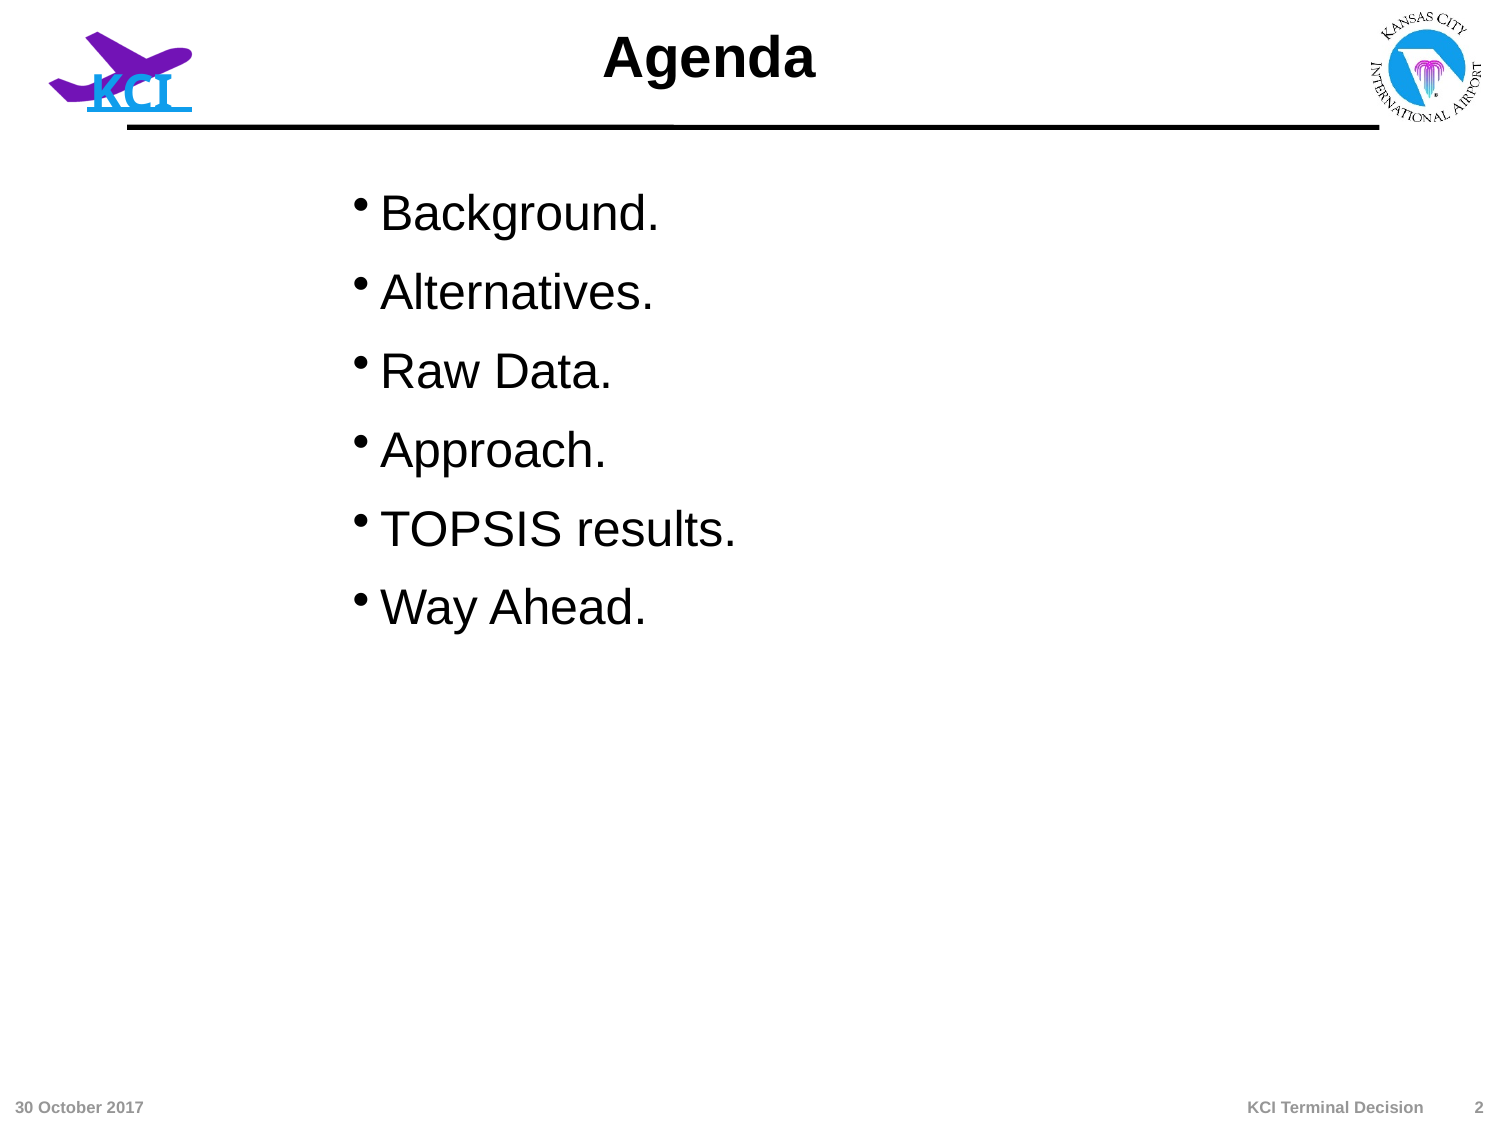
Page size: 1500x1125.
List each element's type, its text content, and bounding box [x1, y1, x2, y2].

list Background. Alternatives. Raw Data. Approach. TOPSIS results. Way Ahead. [336, 179, 1228, 876]
title Agenda [108, 0, 1310, 118]
footer KCI Terminal Decision [989, 1086, 1440, 1125]
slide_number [0, 1086, 301, 1125]
slide_number 2 [1440, 1086, 1500, 1125]
picture [1371, 12, 1481, 122]
